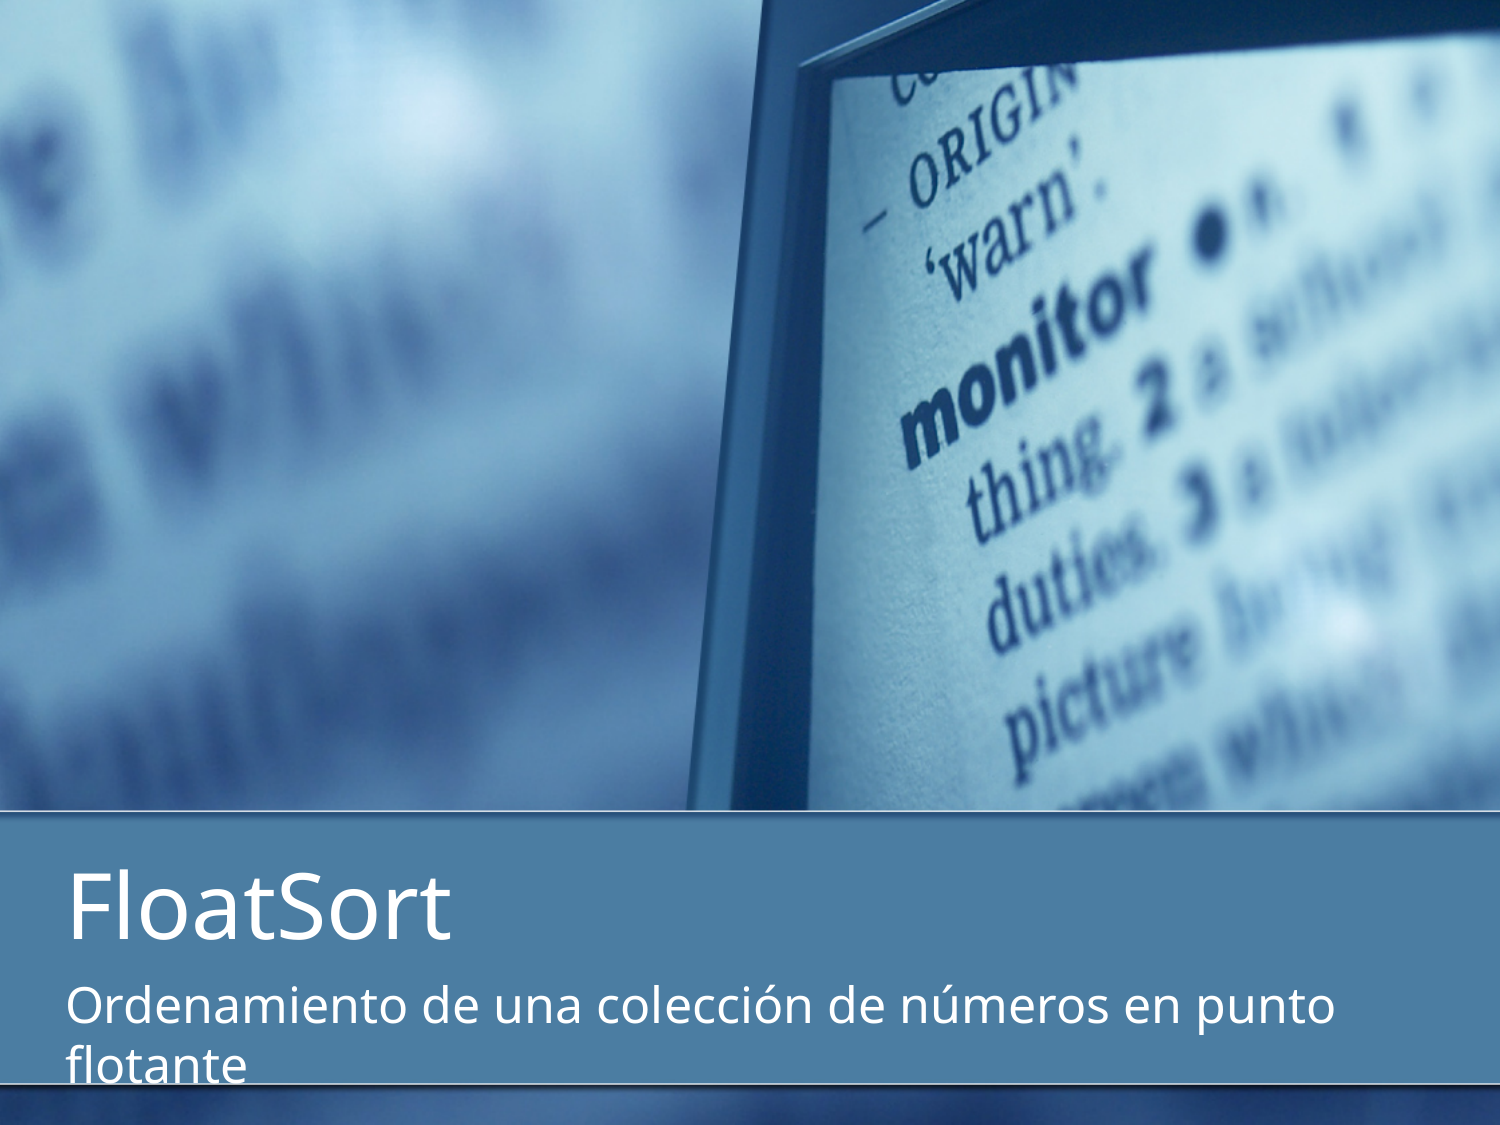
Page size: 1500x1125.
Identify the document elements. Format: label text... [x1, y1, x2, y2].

picture [0, 0, 1500, 1125]
subtitle Ordenamiento de una colección de números en punto flotante [50, 965, 1475, 1113]
title FloatSort [50, 825, 1475, 965]
